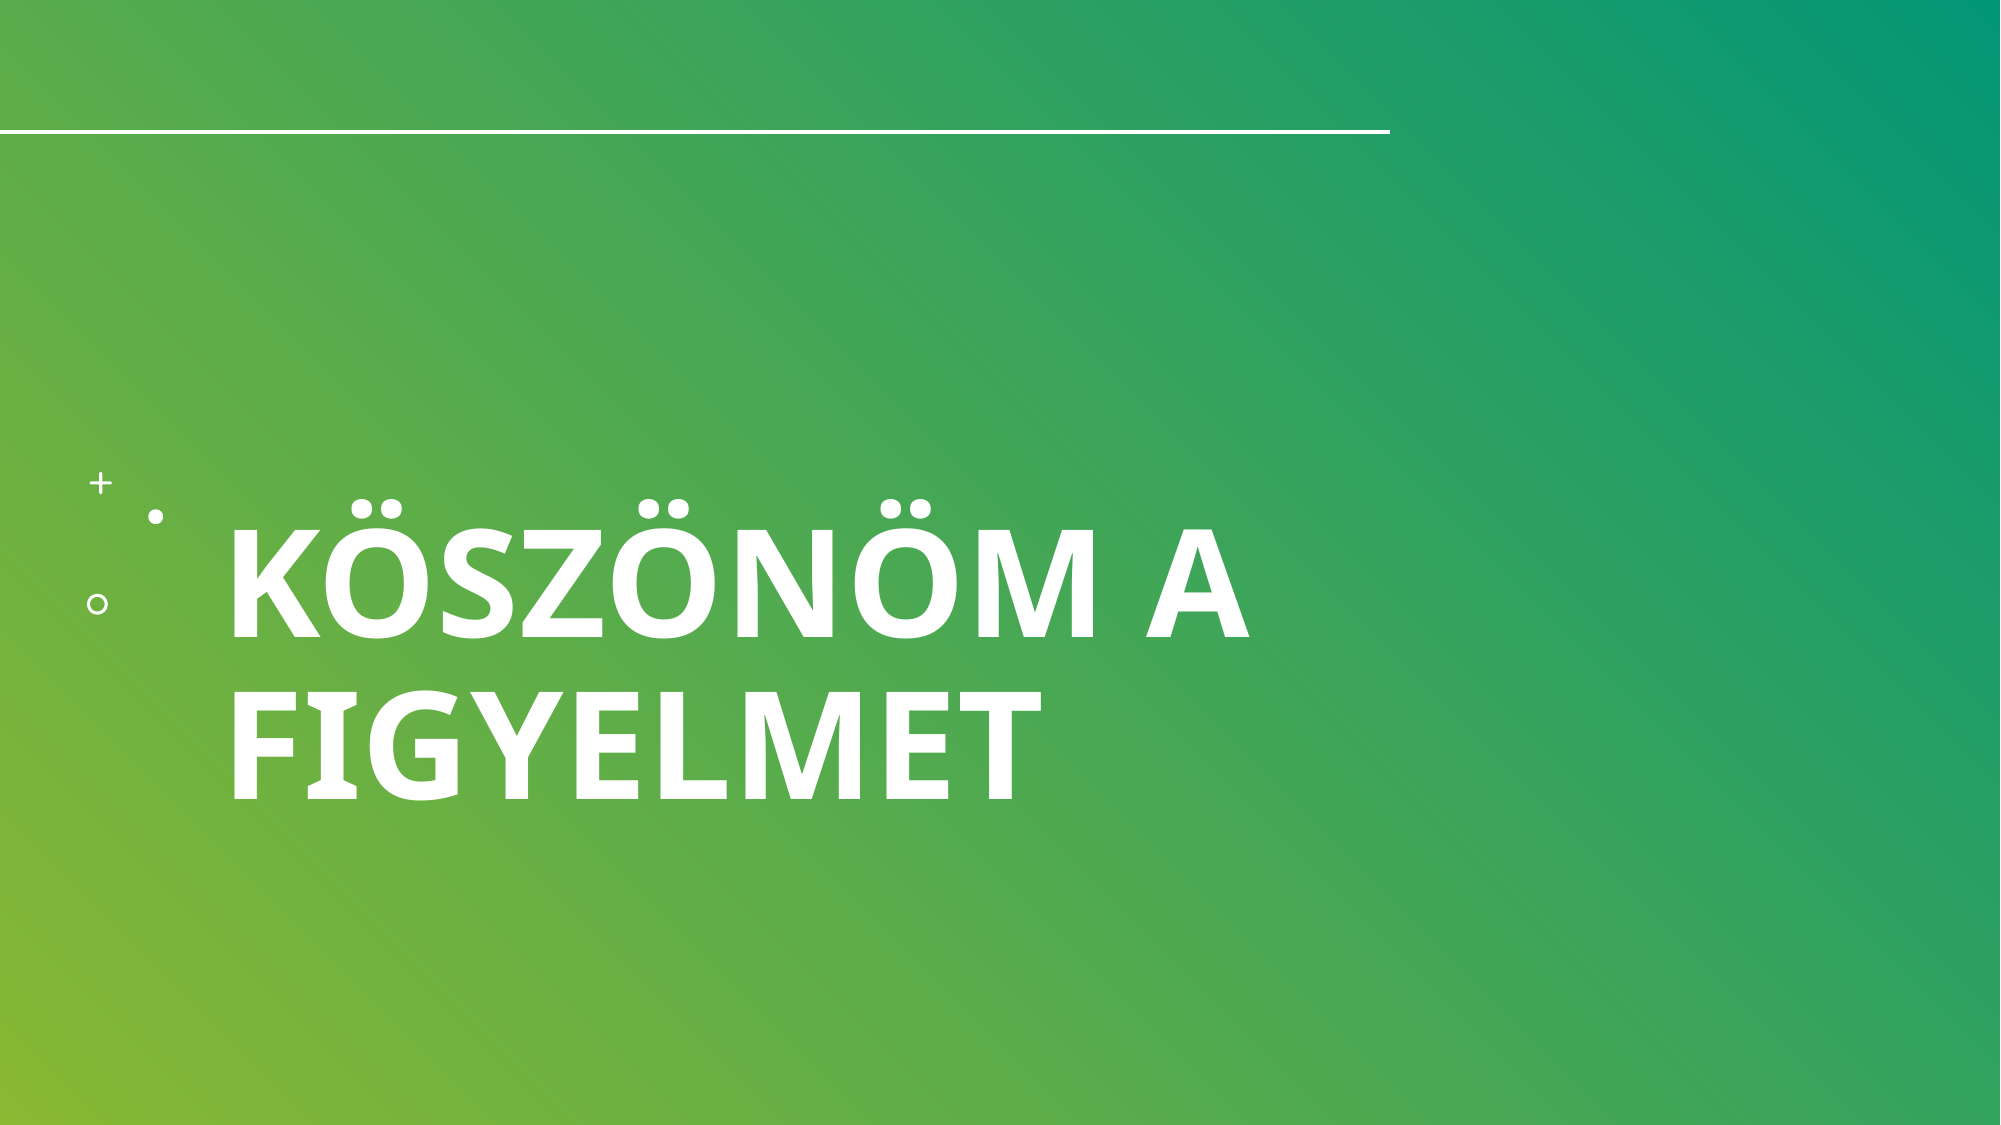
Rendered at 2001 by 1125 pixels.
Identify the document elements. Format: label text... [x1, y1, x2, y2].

text_box [0, 0, 2000, 1125]
text_box [148, 509, 164, 525]
text_box [89, 471, 113, 495]
text_box [86, 593, 108, 615]
title Köszönöm a figyelmet [206, 372, 1794, 840]
